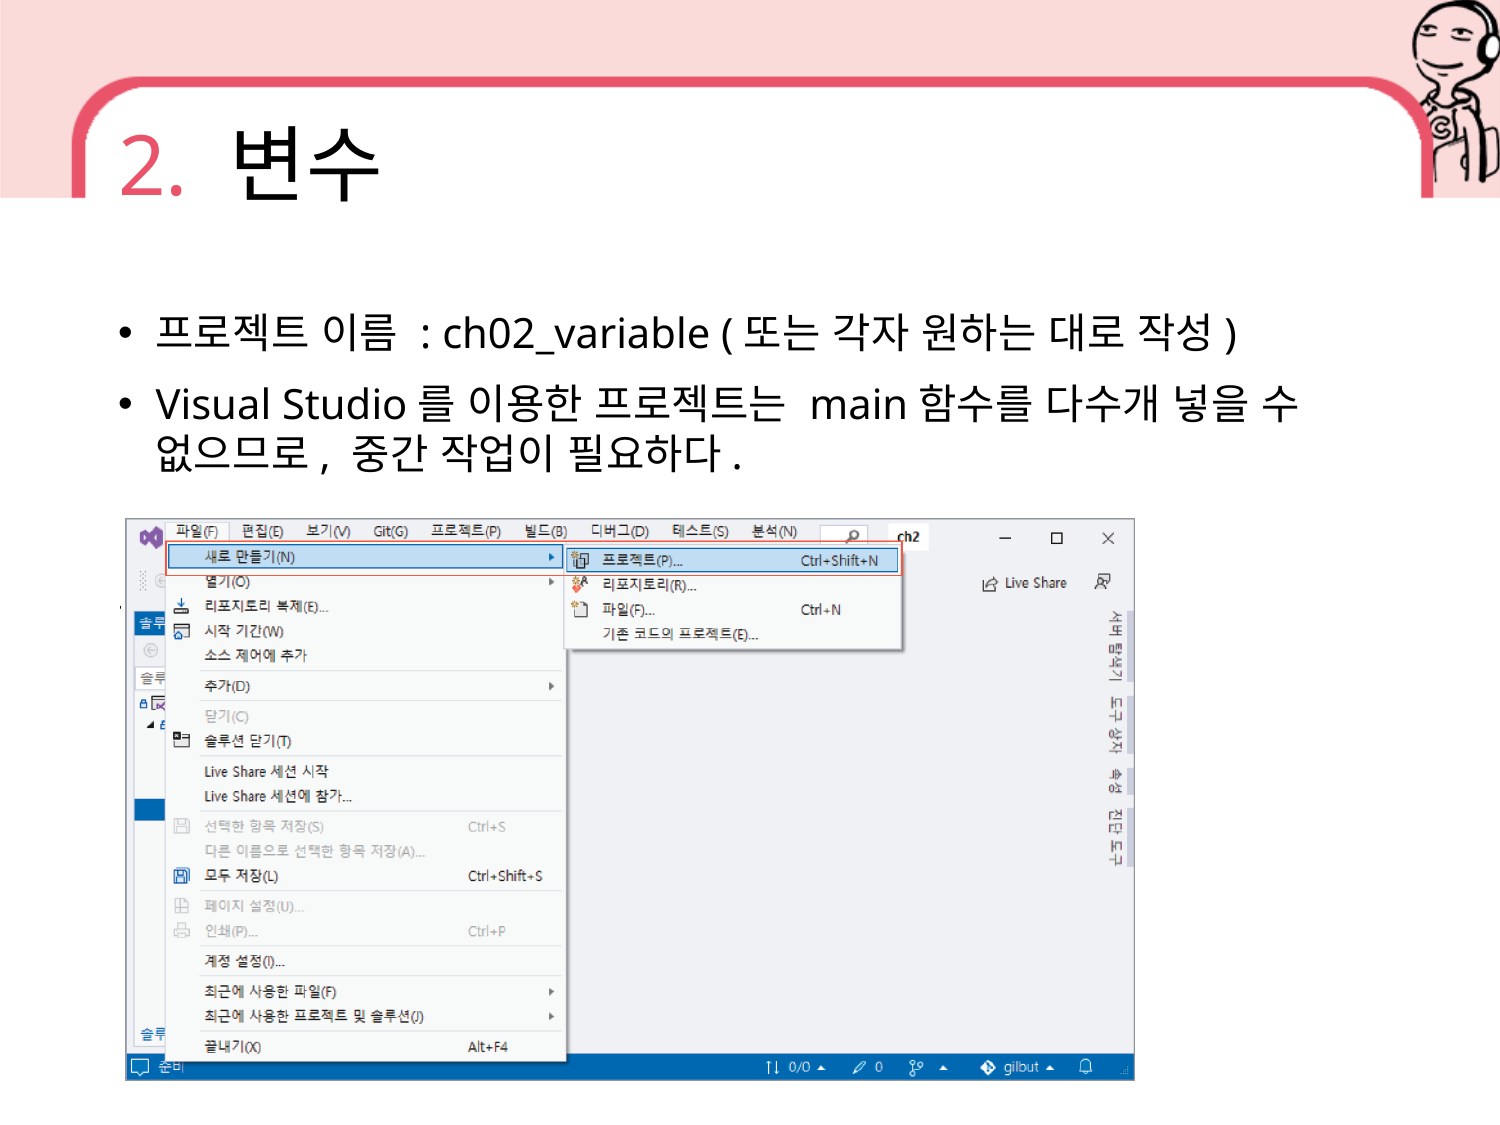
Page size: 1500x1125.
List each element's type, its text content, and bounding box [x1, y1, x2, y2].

list 프로젝트 이름 : ch02_variable (또는 각자 원하는 대로 작성) Visual Studio를 이용한 프로젝트는 main함수를 다수개 넣을 수 없으므로, 중간 작업이 필요하다. 그림 2-2 새 프로젝트 생성 [103, 299, 1397, 1014]
picture [0, 0, 1500, 1125]
title 2. 변수 [103, 59, 1397, 278]
